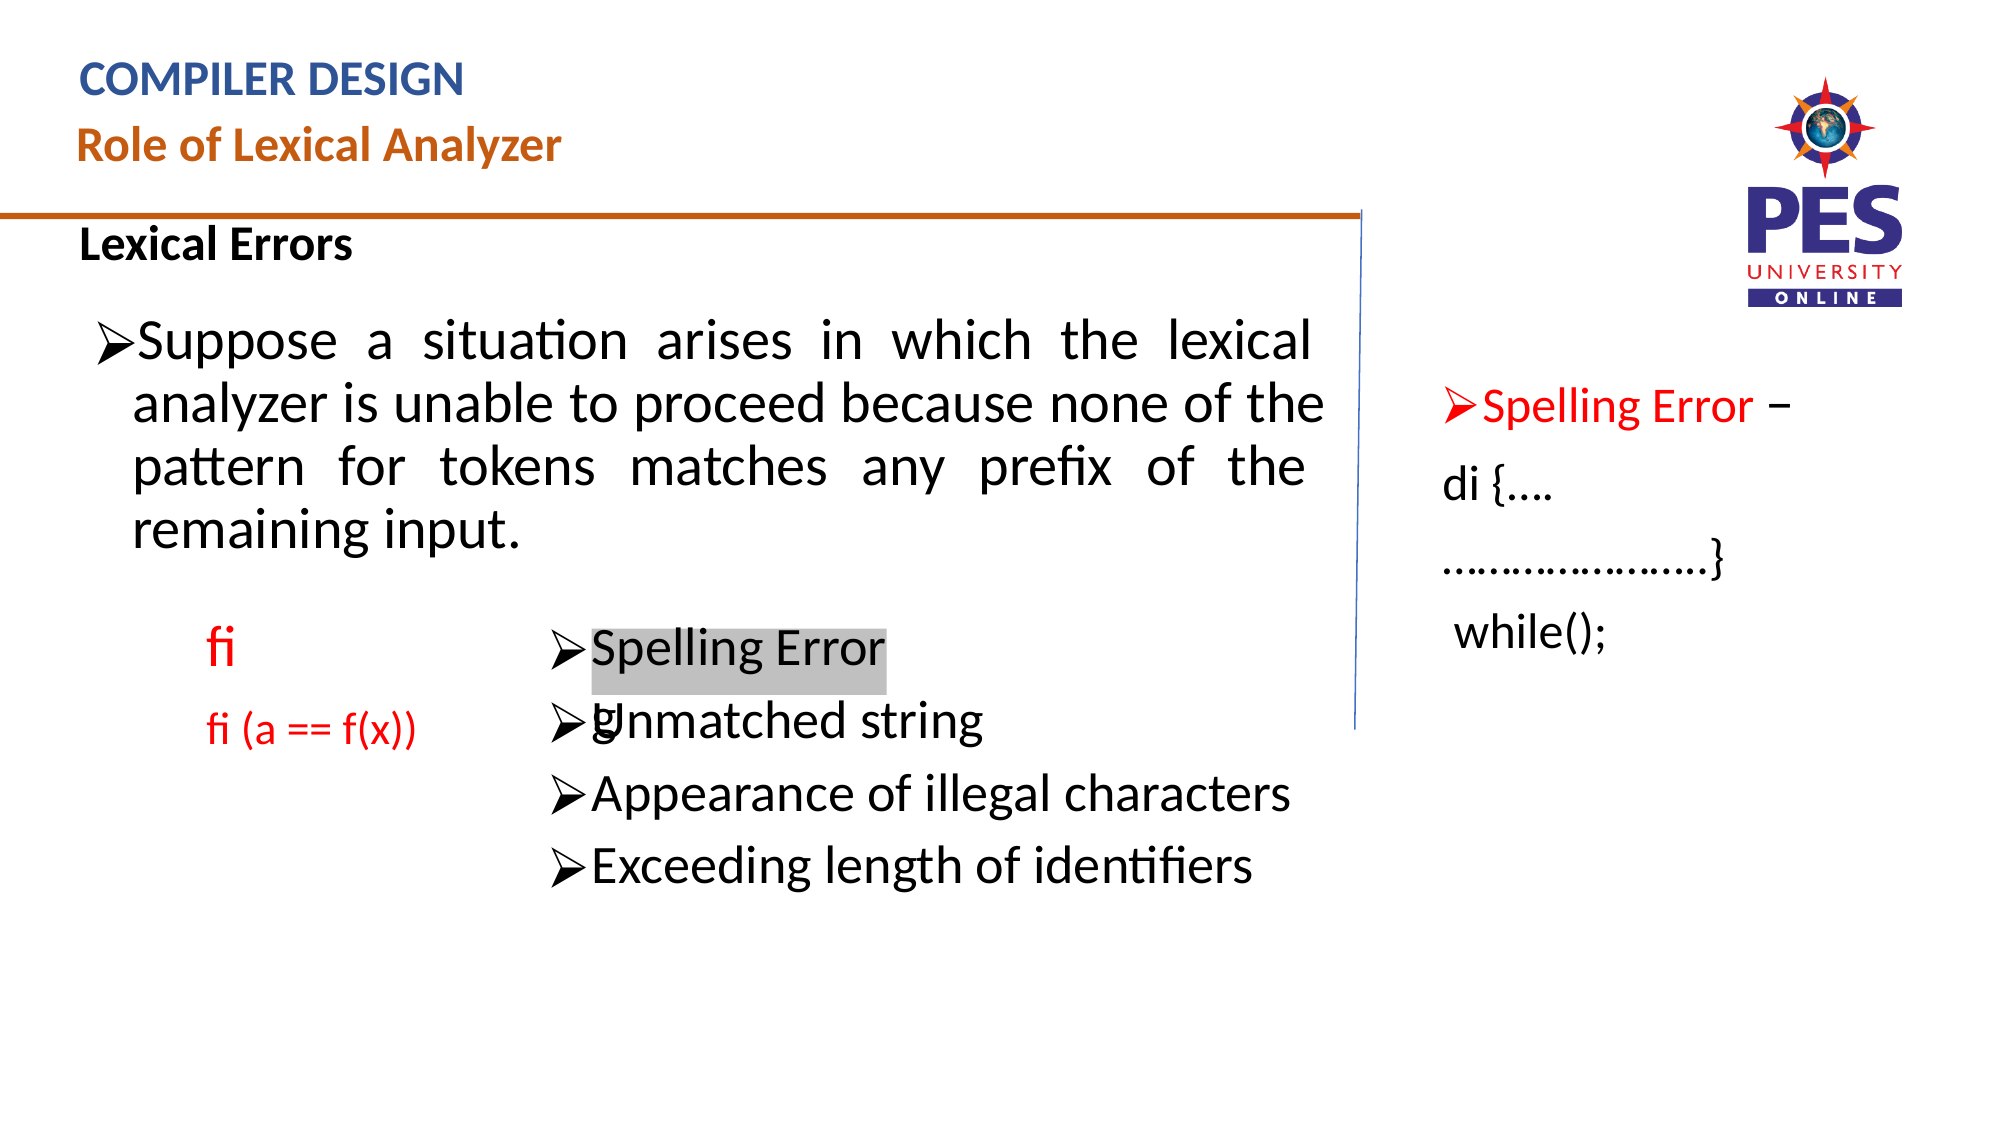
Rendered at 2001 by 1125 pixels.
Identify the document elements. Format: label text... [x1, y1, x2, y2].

text_box Spelling Error [546, 609, 586, 673]
text_box Spelling Error – di {…. …………………..} while(); [1440, 344, 1797, 659]
picture [1748, 76, 1902, 307]
text_box fi fi (a == f(x)) [204, 579, 421, 755]
text_box COMPILER DESIGN Role of Lexical Analyzer [73, 37, 564, 172]
text_box Unmatched string Appearance of illegal characters Exceeding length of identifiers [546, 673, 1295, 895]
text_box Lexical Errors Suppose a situation arises in which the lexical analyzer is unable to proceed because none of the pattern for tokens matches any prefix of the remaining input. [77, 181, 1342, 561]
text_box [591, 209, 1362, 730]
